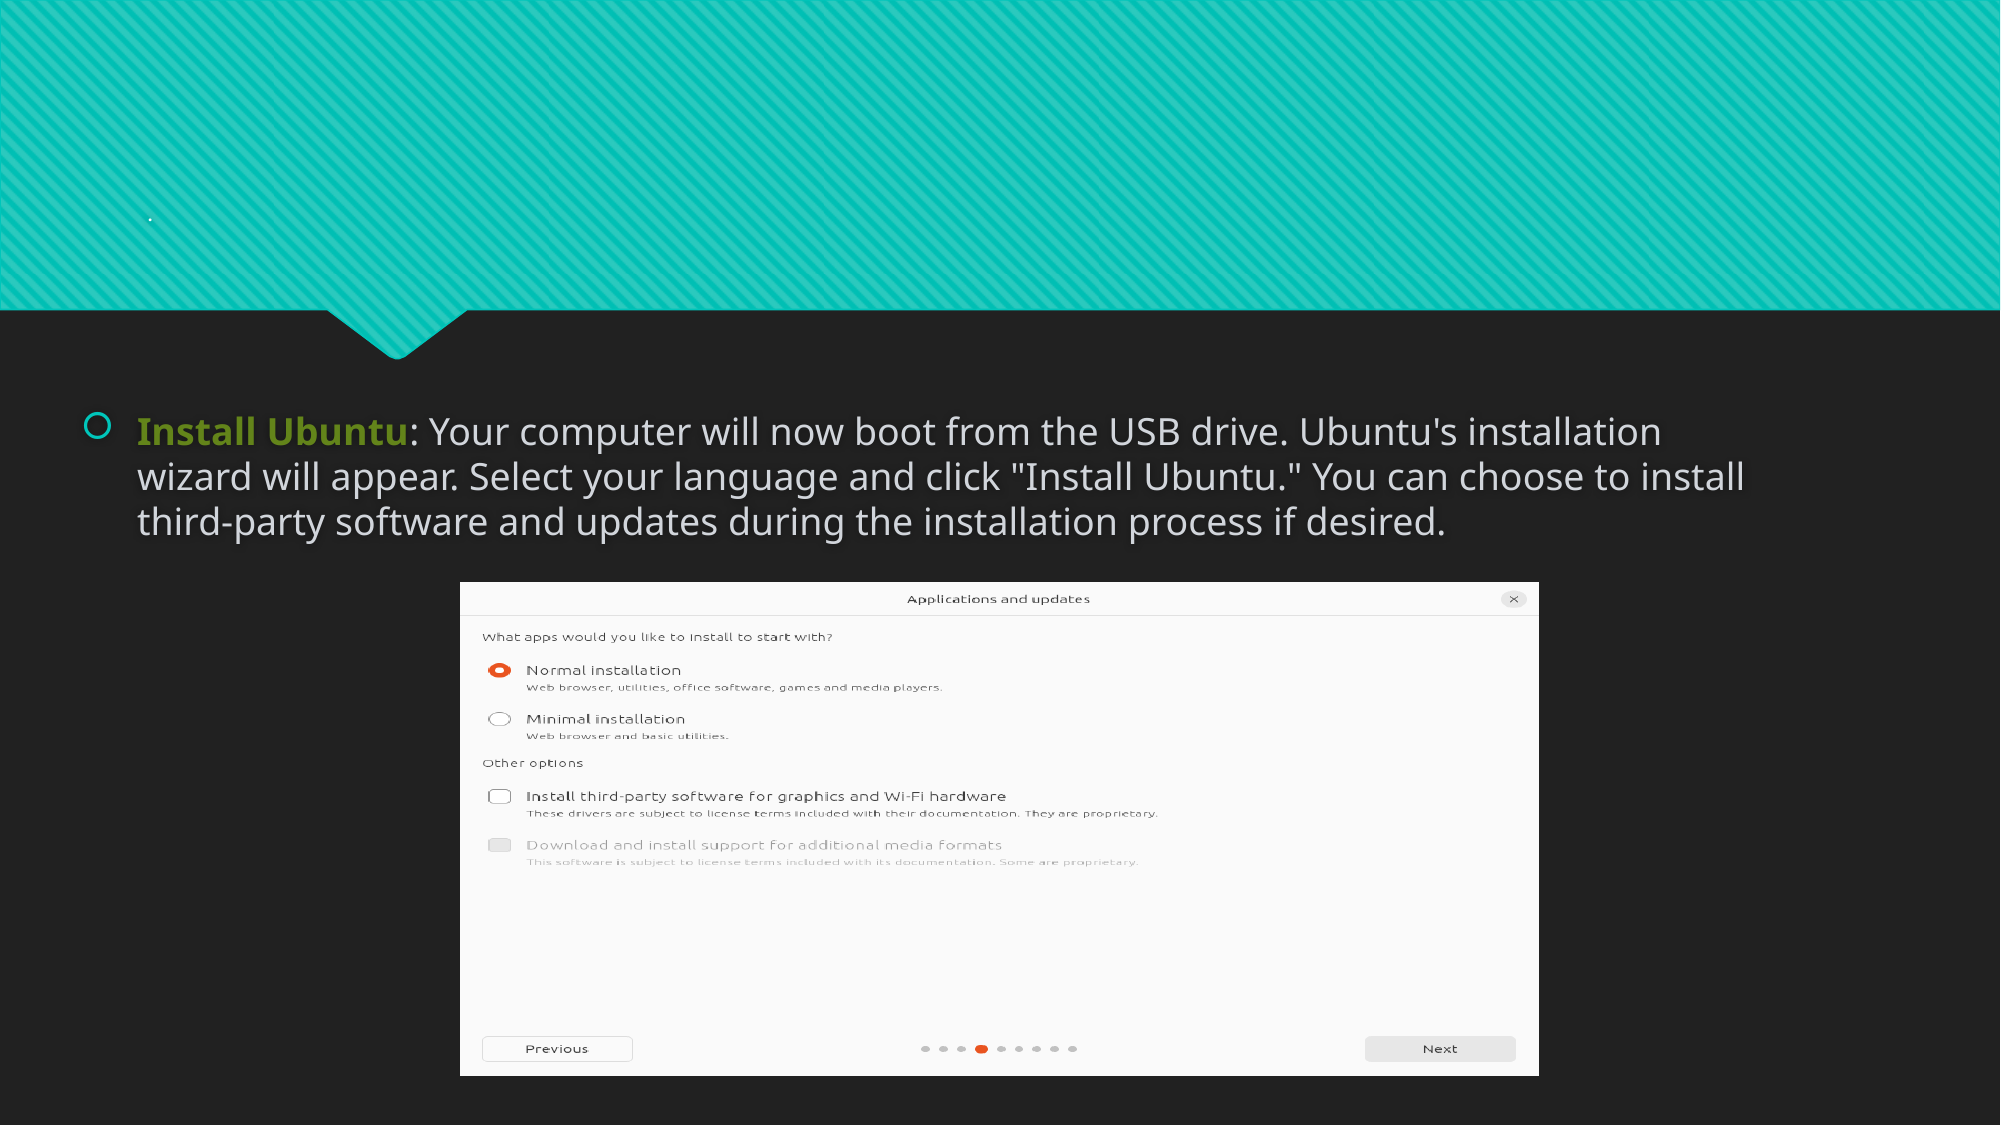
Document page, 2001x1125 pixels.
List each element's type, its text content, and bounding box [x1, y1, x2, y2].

title . [132, 73, 1868, 233]
list Install Ubuntu: Your computer will now boot from the USB drive. Ubuntu's installation wizard will appear. Select your language and click "Install Ubuntu." You can choose to install third-party software and updates during the installation process if desired. [65, 232, 1798, 830]
picture [460, 581, 1540, 1077]
